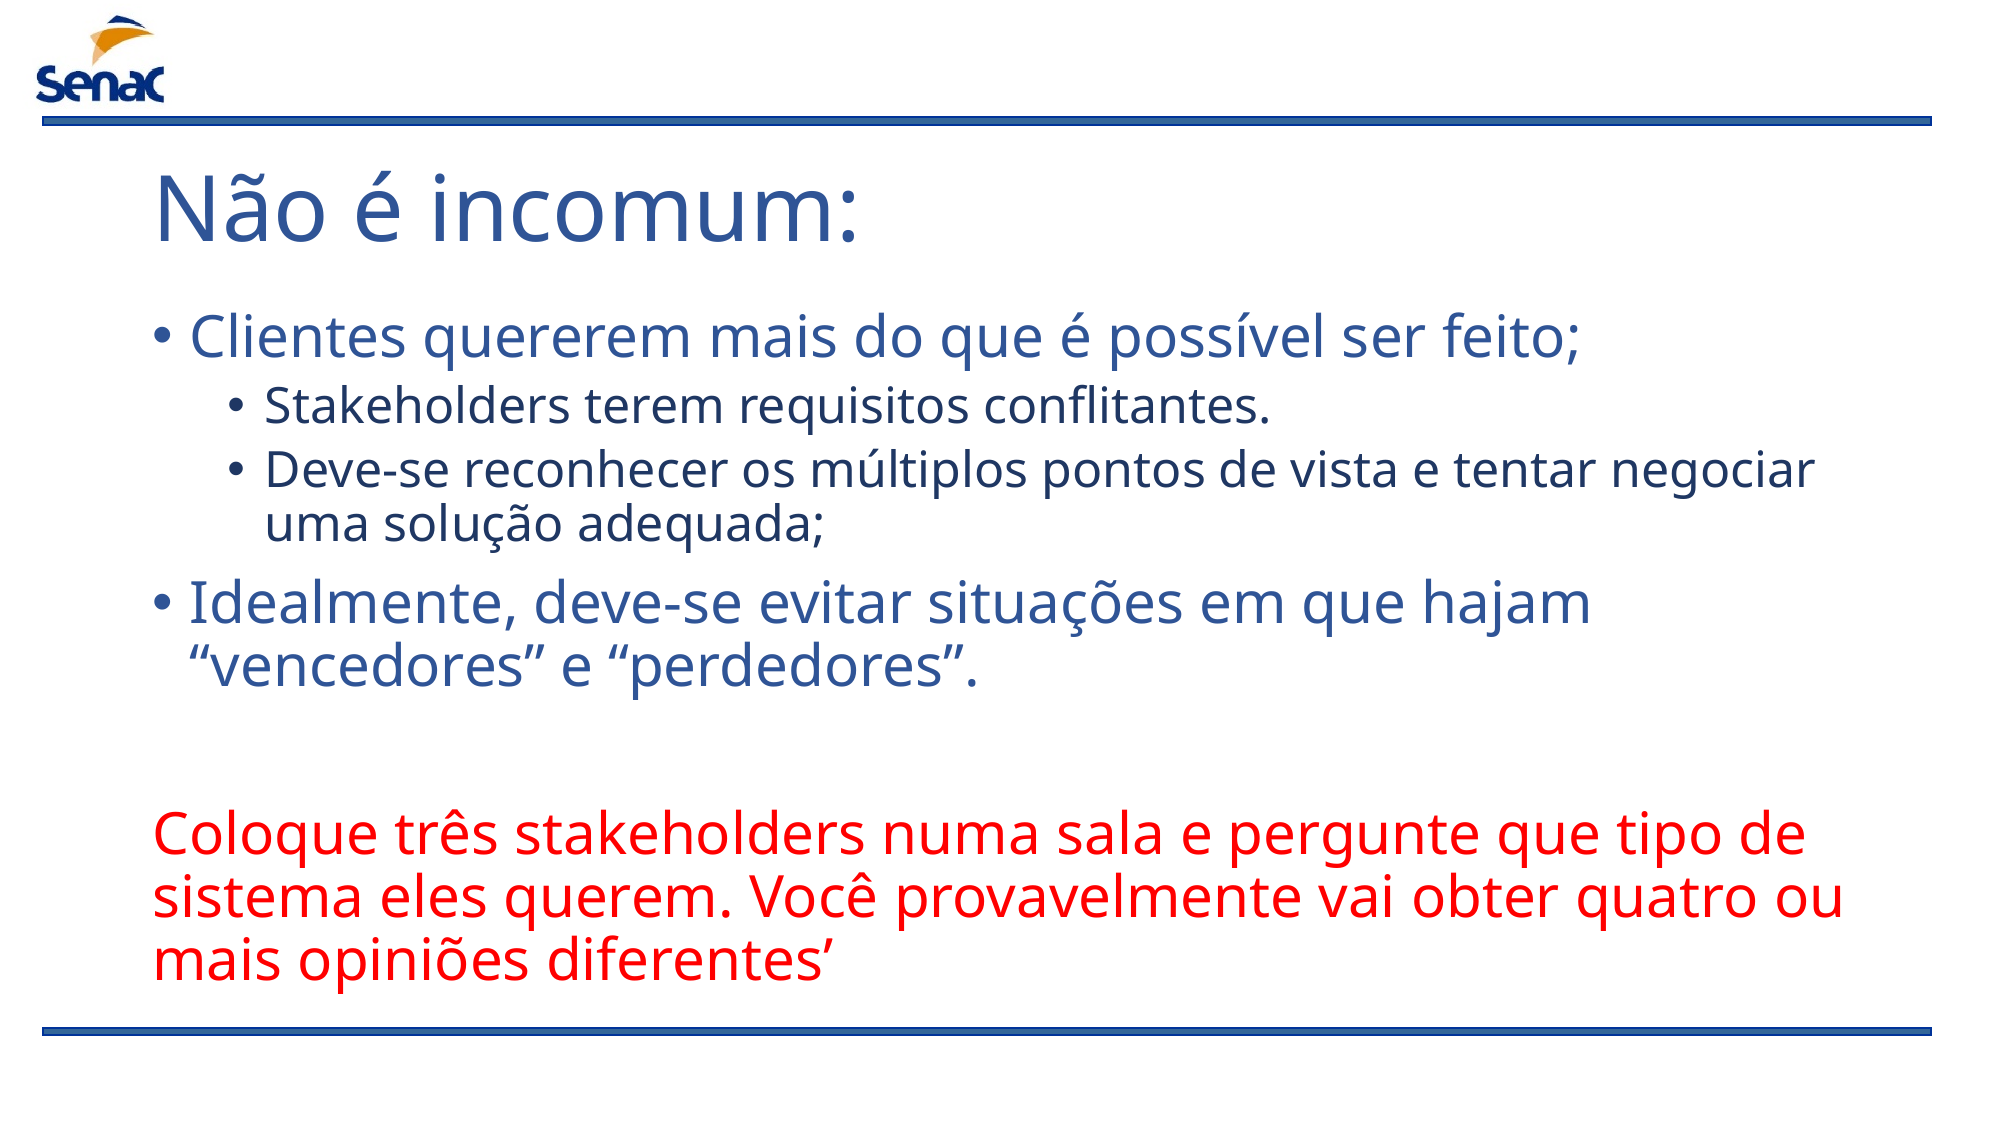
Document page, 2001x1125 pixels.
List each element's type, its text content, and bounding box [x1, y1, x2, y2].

list Clientes quererem mais do que é possível ser feito; Stakeholders terem requisitos conflitantes. Deve-se reconhecer os múltiplos pontos de vista e tentar negociar uma solução adequada; Idealmente, deve-se evitar situações em que hajam “vencedores” e “perdedores”. Coloque três stakeholders numa sala e pergunte que tipo de sistema eles querem. Você provavelmente vai obter quatro ou mais opiniões diferentes’ [137, 299, 1863, 1014]
title Não é incomum: [137, 146, 1863, 278]
picture [22, 3, 177, 117]
